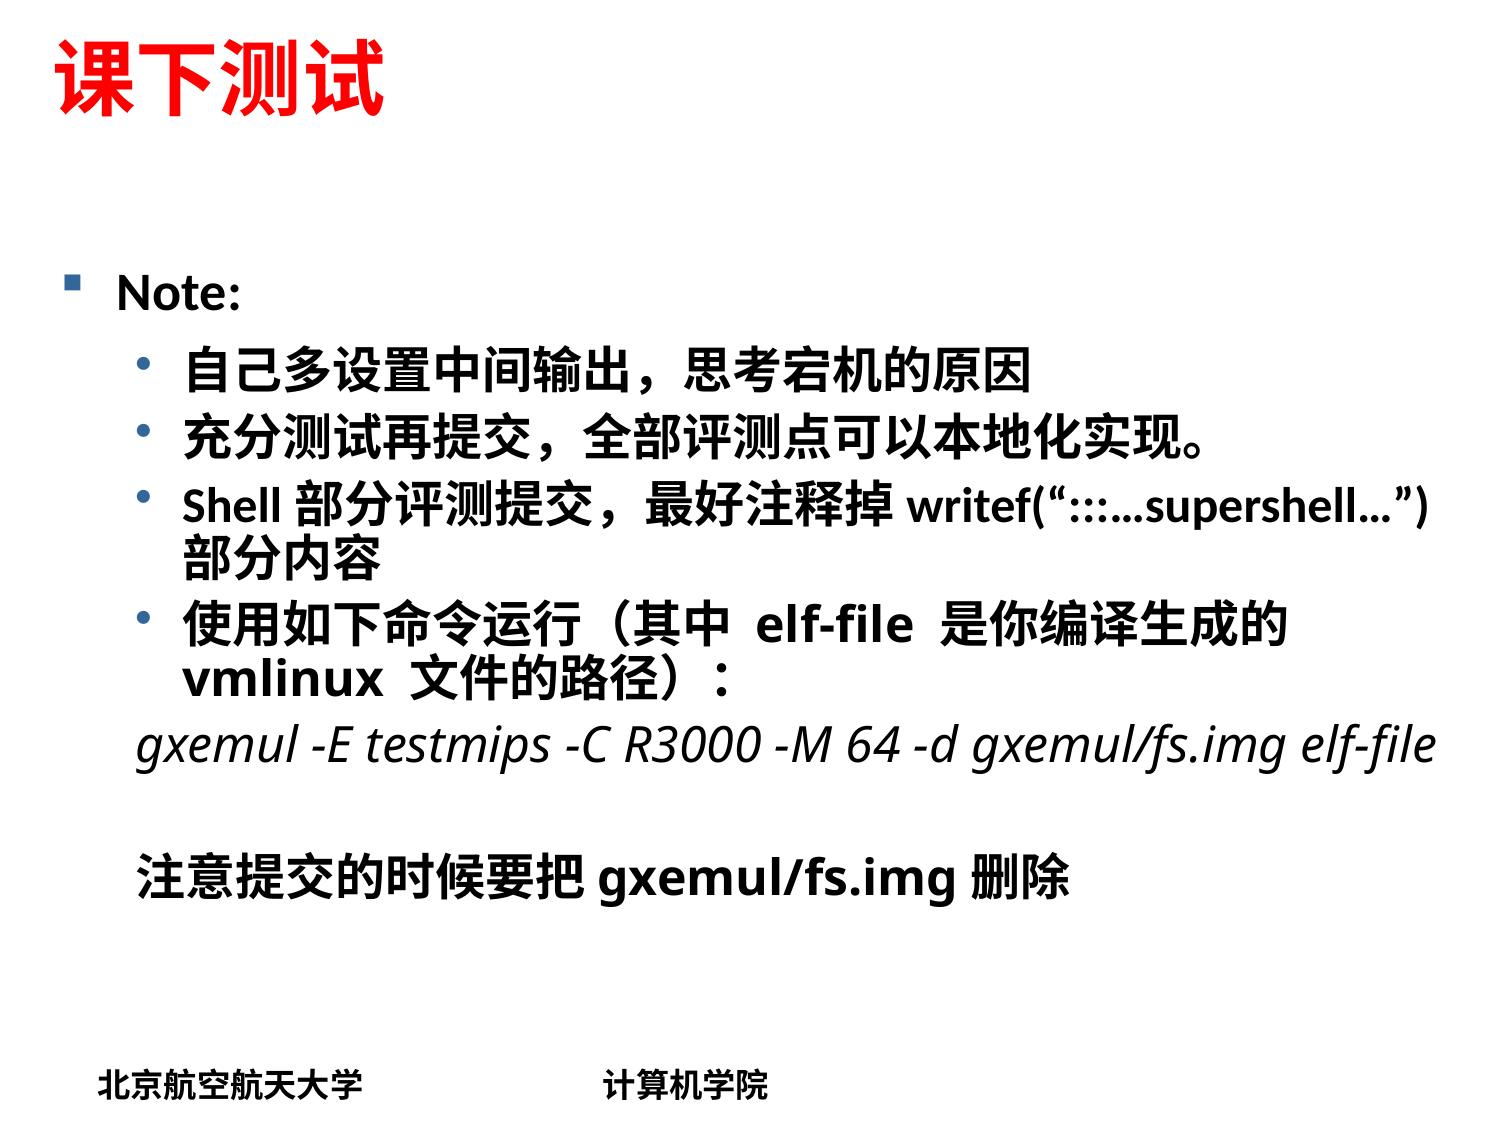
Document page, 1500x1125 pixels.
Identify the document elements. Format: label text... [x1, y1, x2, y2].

list Note: 自己多设置中间输出，思考宕机的原因 充分测试再提交，全部评测点可以本地化实现。 Shell部分评测提交，最好注释掉writef(“:::…supershell…”)部分内容 使用如下命令运行（其中 elf-file 是你编译生成的 vmlinux 文件的路径）： gxemul -E testmips -C R3000 -M 64 -d gxemul/fs.img elf-file 注意提交的时候要把gxemul/fs.img删除 [45, 154, 1455, 1016]
title 课下测试 [37, 31, 1415, 120]
